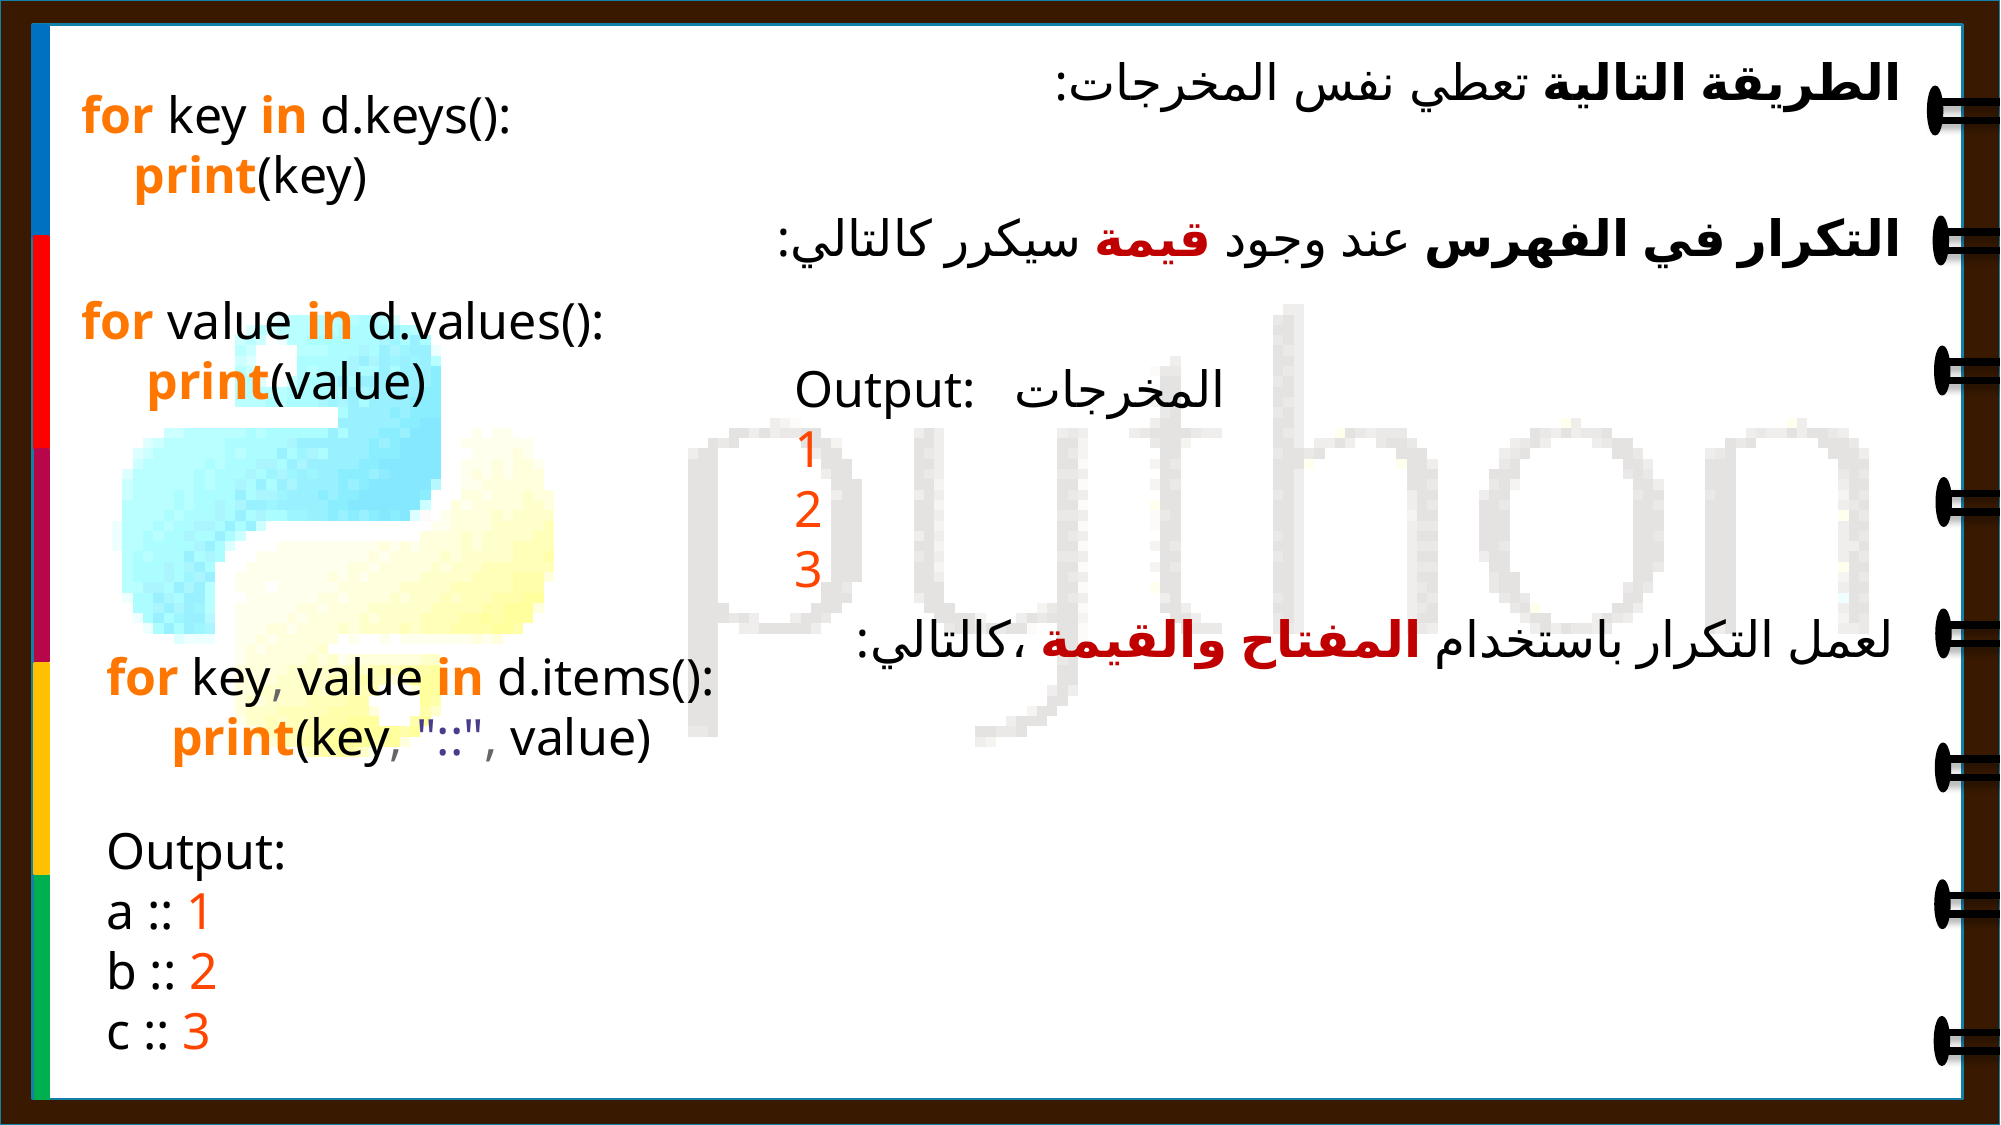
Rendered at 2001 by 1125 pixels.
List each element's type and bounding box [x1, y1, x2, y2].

text_box [0, 0, 2000, 1125]
